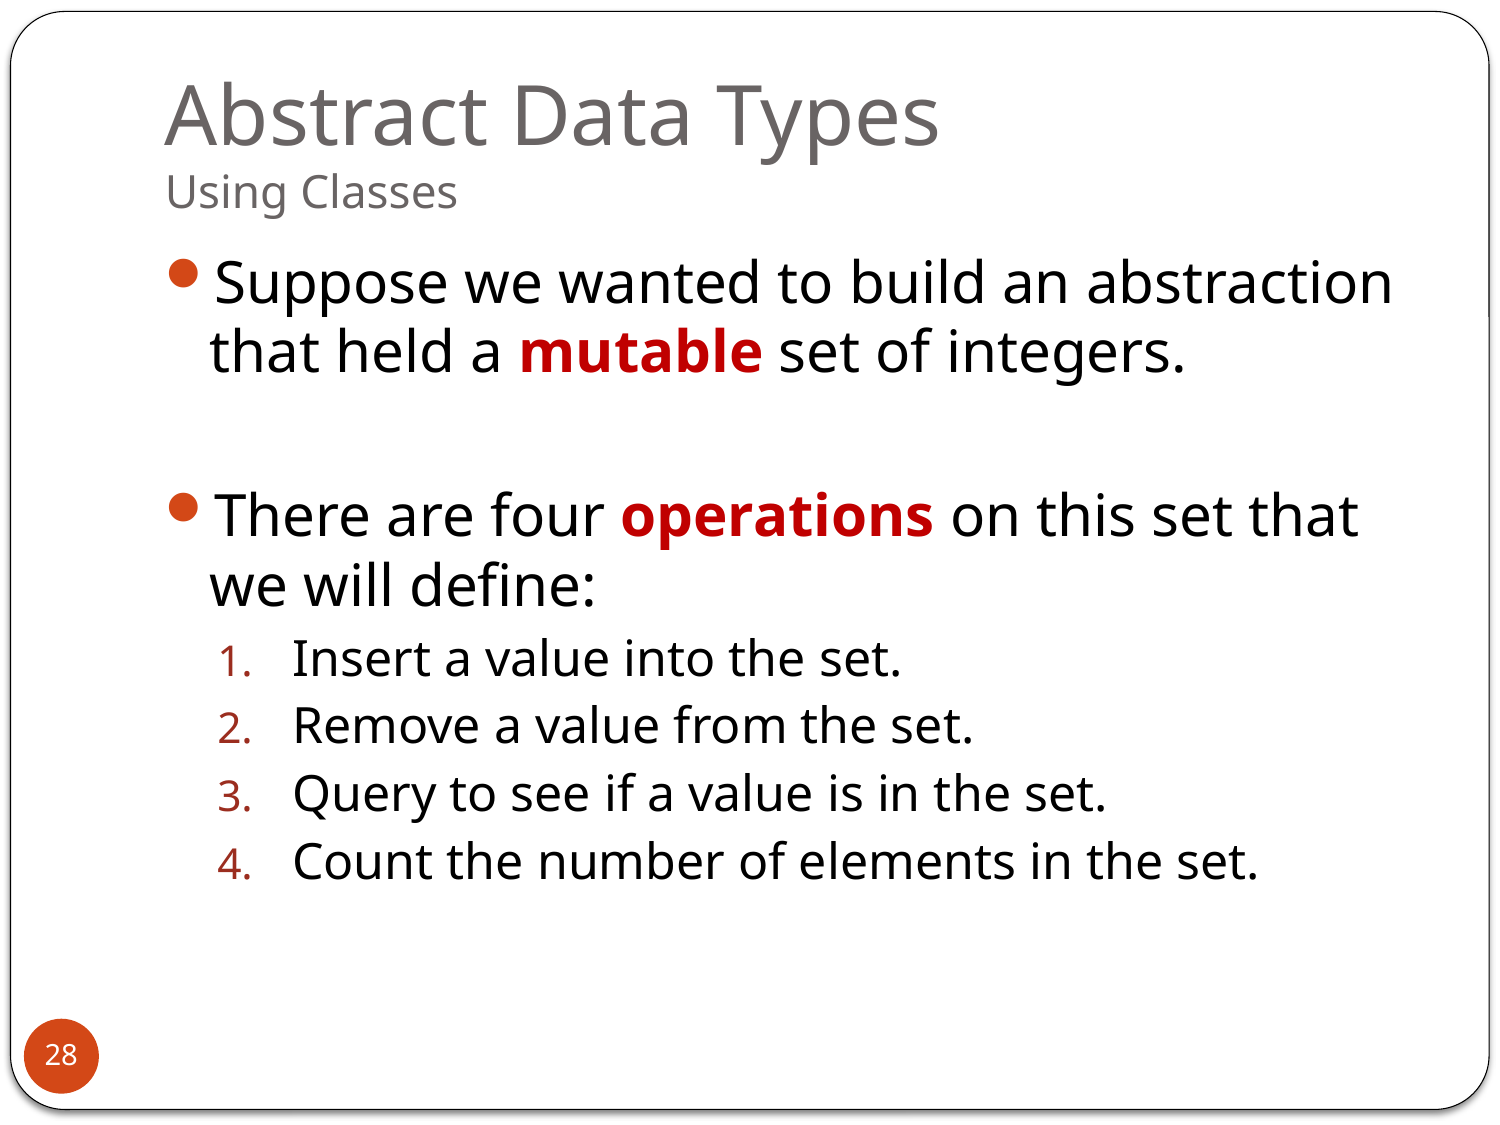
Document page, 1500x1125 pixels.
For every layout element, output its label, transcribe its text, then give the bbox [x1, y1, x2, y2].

list Suppose we wanted to build an abstraction that held a mutable set of integers. There are four operations on this set that we will define: Insert a value into the set. Remove a value from the set. Query to see if a value is in the set. Count the number of elements in the set. [150, 237, 1425, 988]
slide_number 28 [23, 1018, 99, 1094]
title Abstract Data Types Using Classes [150, 45, 1425, 233]
